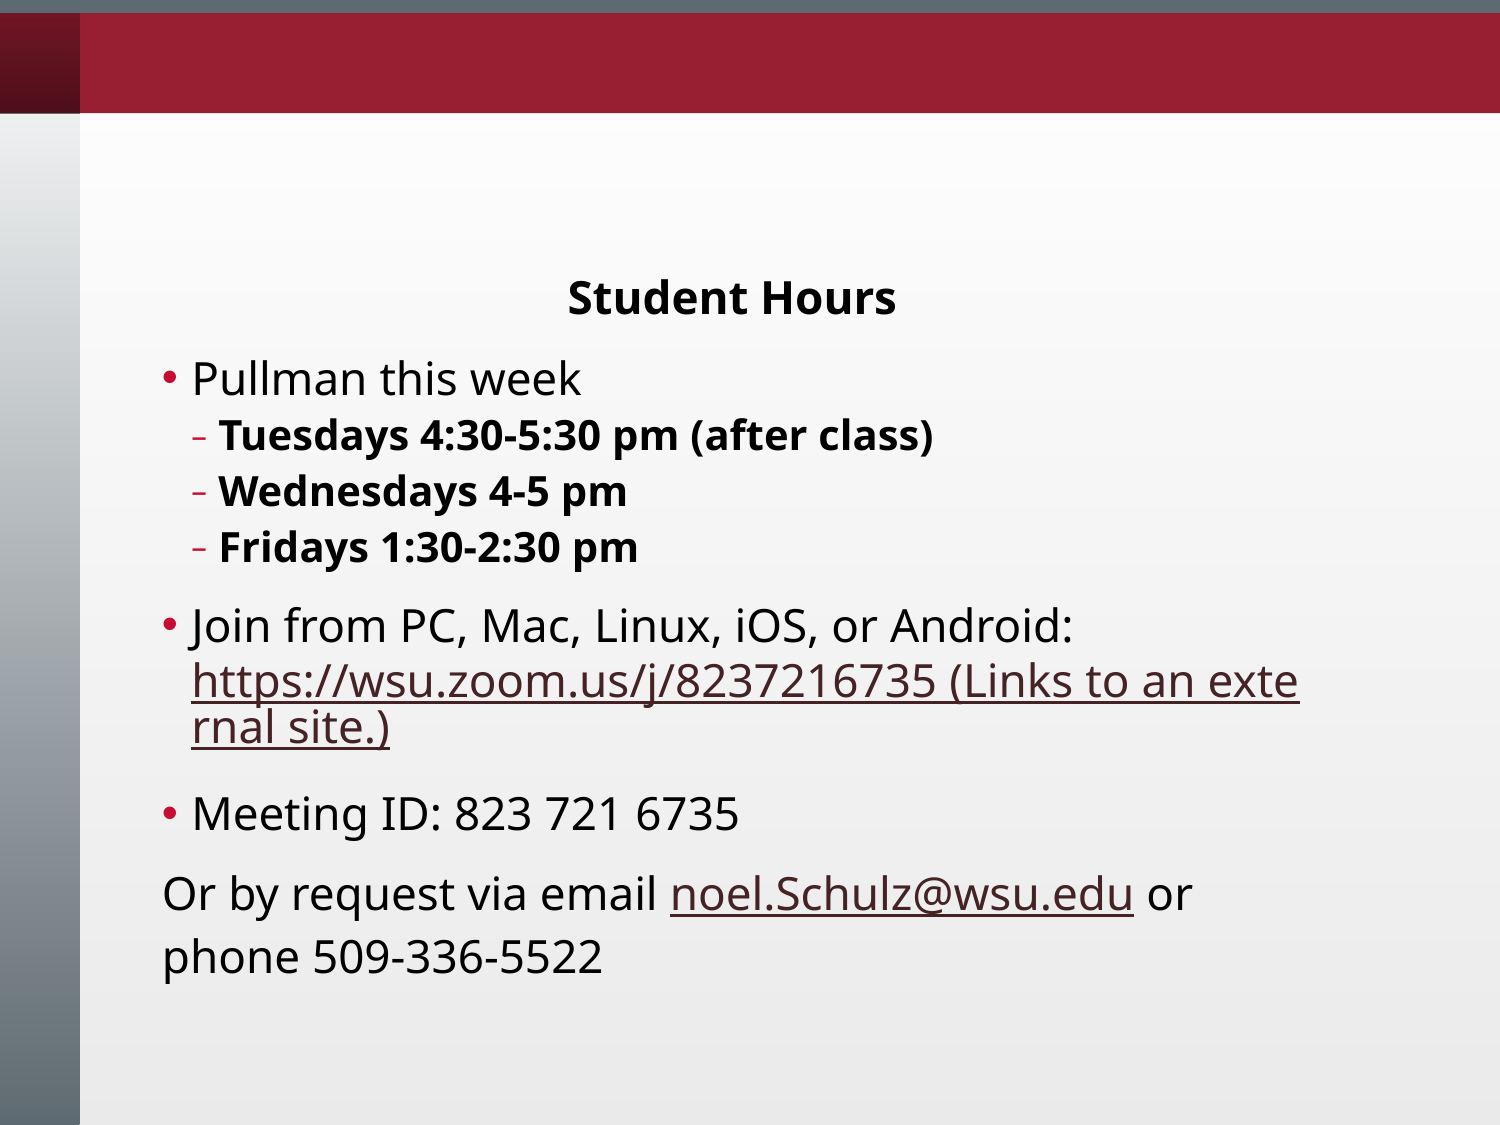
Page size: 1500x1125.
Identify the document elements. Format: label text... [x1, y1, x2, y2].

list Student Hours Pullman this week Tuesdays 4:30-5:30 pm (after class) Wednesdays 4-5 pm Fridays 1:30-2:30 pm Join from PC, Mac, Linux, iOS, or Android: https://wsu.zoom.us/j/8237216735 (Links to an external site.) Meeting ID: 823 721 6735 Or by request via email noel.Schulz@wsu.edu or phone 509-336-5522 [59, 181, 1390, 1125]
